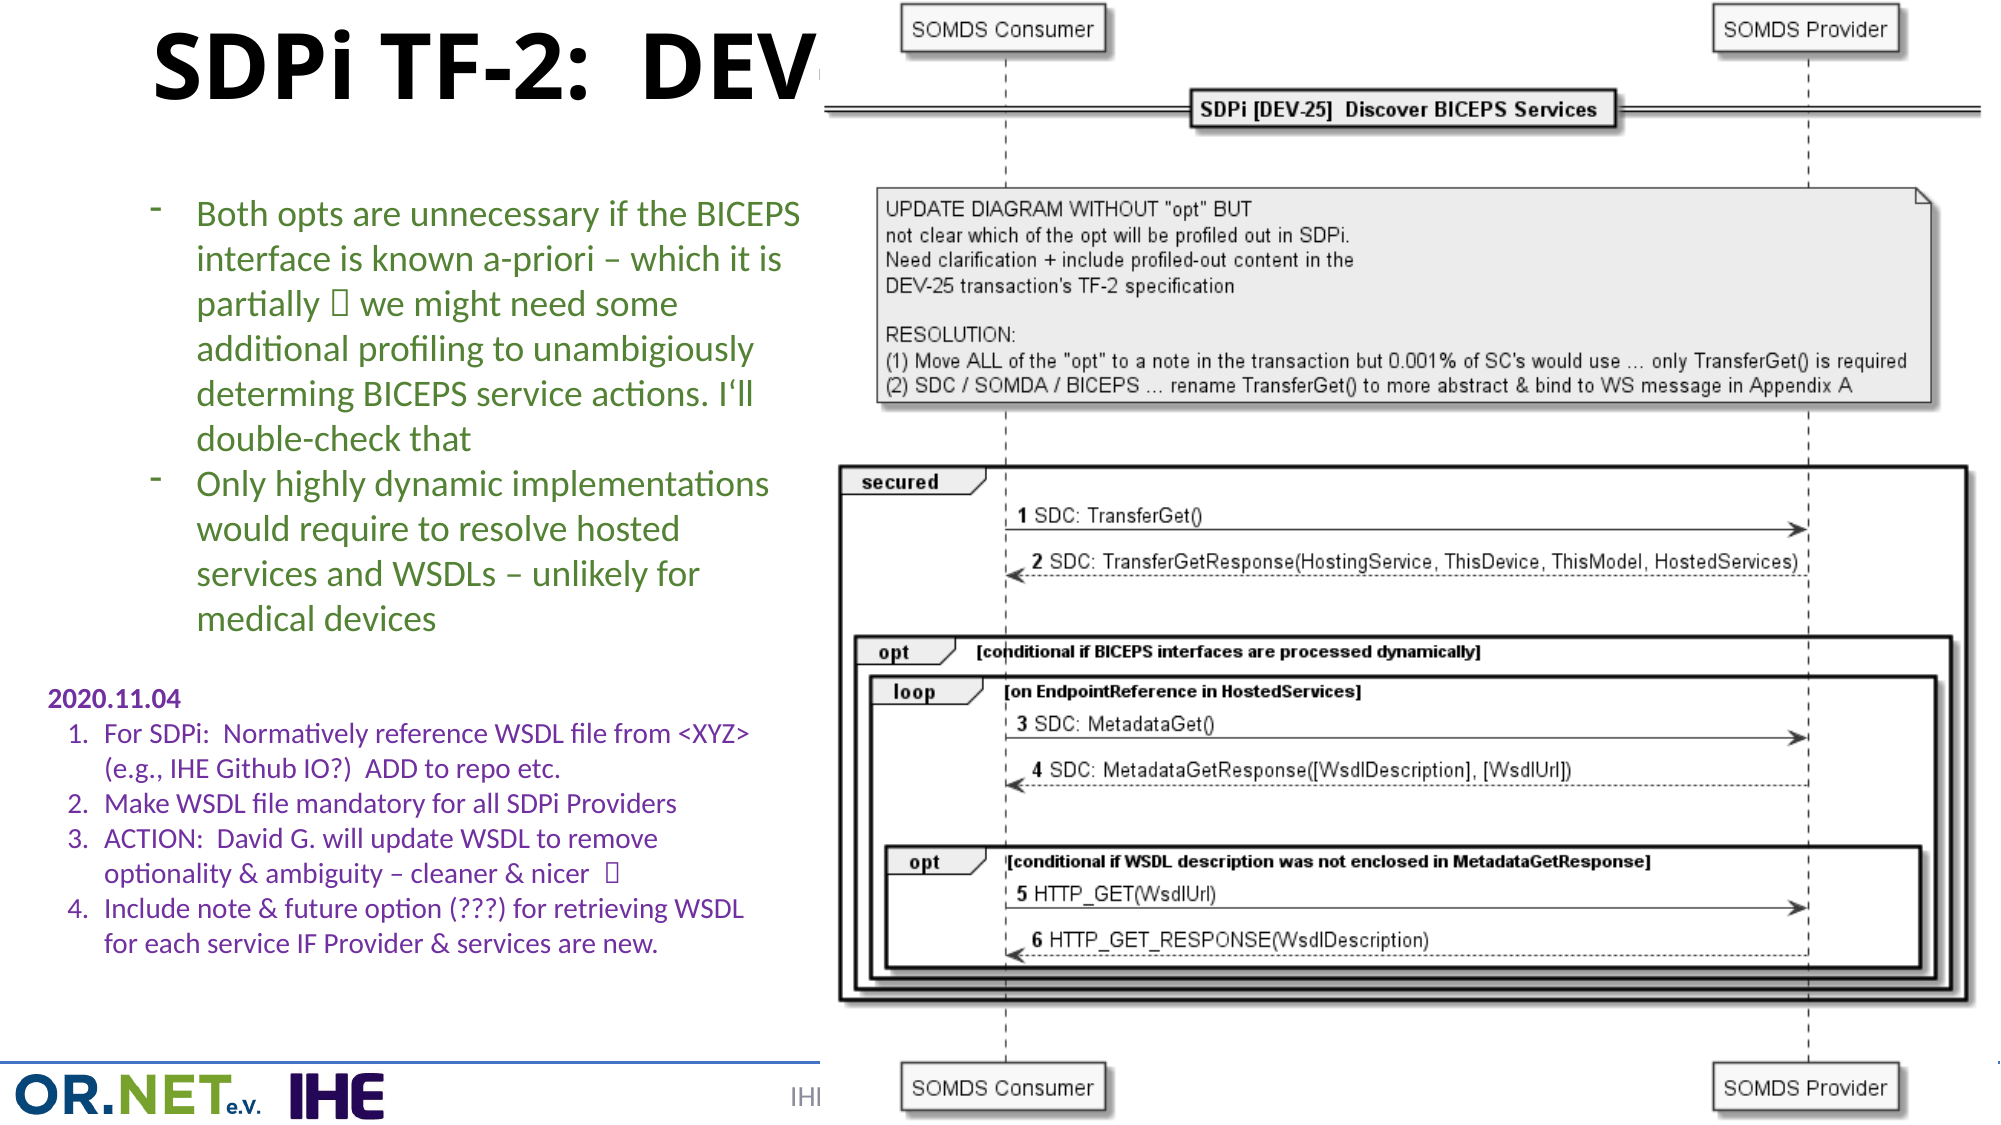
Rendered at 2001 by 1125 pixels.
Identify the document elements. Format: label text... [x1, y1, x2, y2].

picture [7, 1062, 268, 1125]
picture [820, 0, 1998, 1125]
picture [290, 1068, 386, 1120]
title SDPi TF-2: DEV-25 [137, 3, 820, 136]
text_box Both opts are unnecessary if the BICEPS interface is known a-priori – which it is partially  we might need some additional profiling to unambigiously determing BICEPS service actions. I‘ll double-check that Only highly dynamic implementations would require to resolve hosted services and WSDLs – unlikely for medical devices [134, 181, 820, 647]
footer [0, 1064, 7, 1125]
footer IHE DEV SDPi TF – Intro & Overview [268, 1064, 820, 1125]
text_box 2020.11.04 For SDPi: Normatively reference WSDL file from <XYZ> (e.g., IHE Github IO?) ADD to repo etc. Make WSDL file mandatory for all SDPi Providers ACTION: David G. will update WSDL to remove optionality & ambiguity – cleaner & nicer  Include note & future option (???) for retrieving WSDL for each service IF Provider & services are new. [32, 671, 781, 967]
